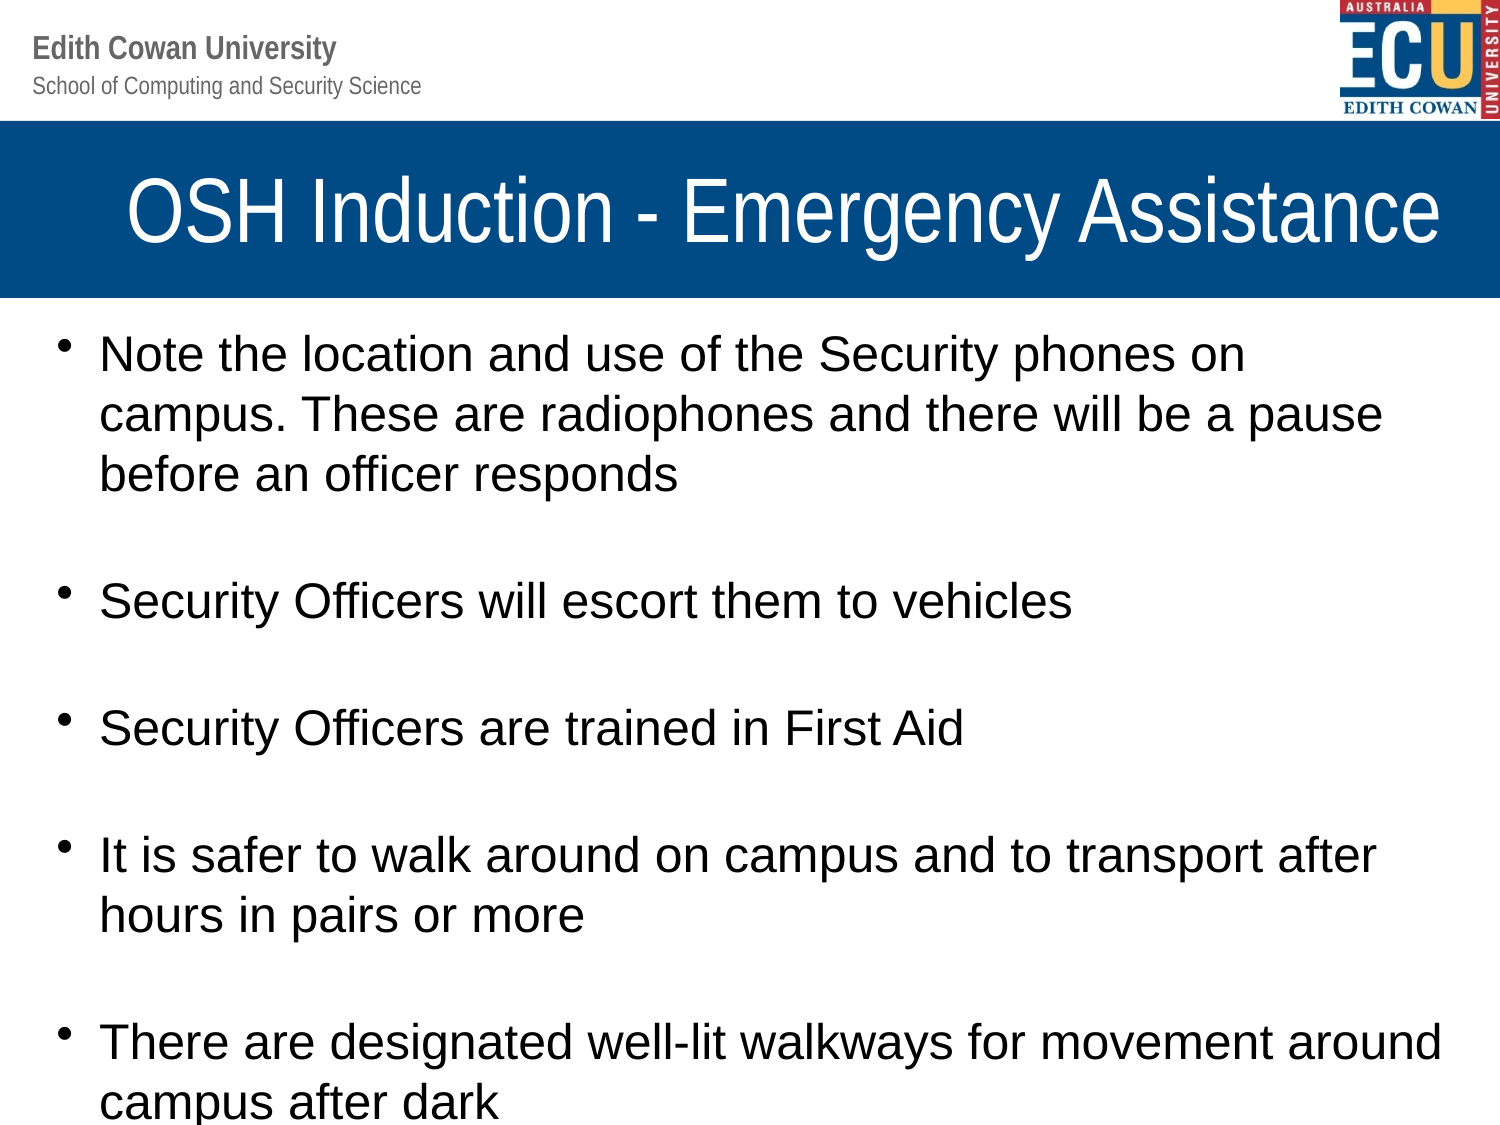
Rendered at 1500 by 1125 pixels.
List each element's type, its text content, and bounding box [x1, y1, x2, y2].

title OSH Induction - Emergency Assistance [40, 123, 1460, 289]
list Note the location and use of the Security phones on campus. These are radiophones and there will be a pause before an officer responds Security Officers will escort them to vehicles Security Officers are trained in First Aid It is safer to walk around on campus and to transport after hours in pairs or more There are designated well-lit walkways for movement around campus after dark Note the location and availability of the campus Medical Suite [40, 314, 1460, 1083]
picture [1340, 0, 1500, 119]
